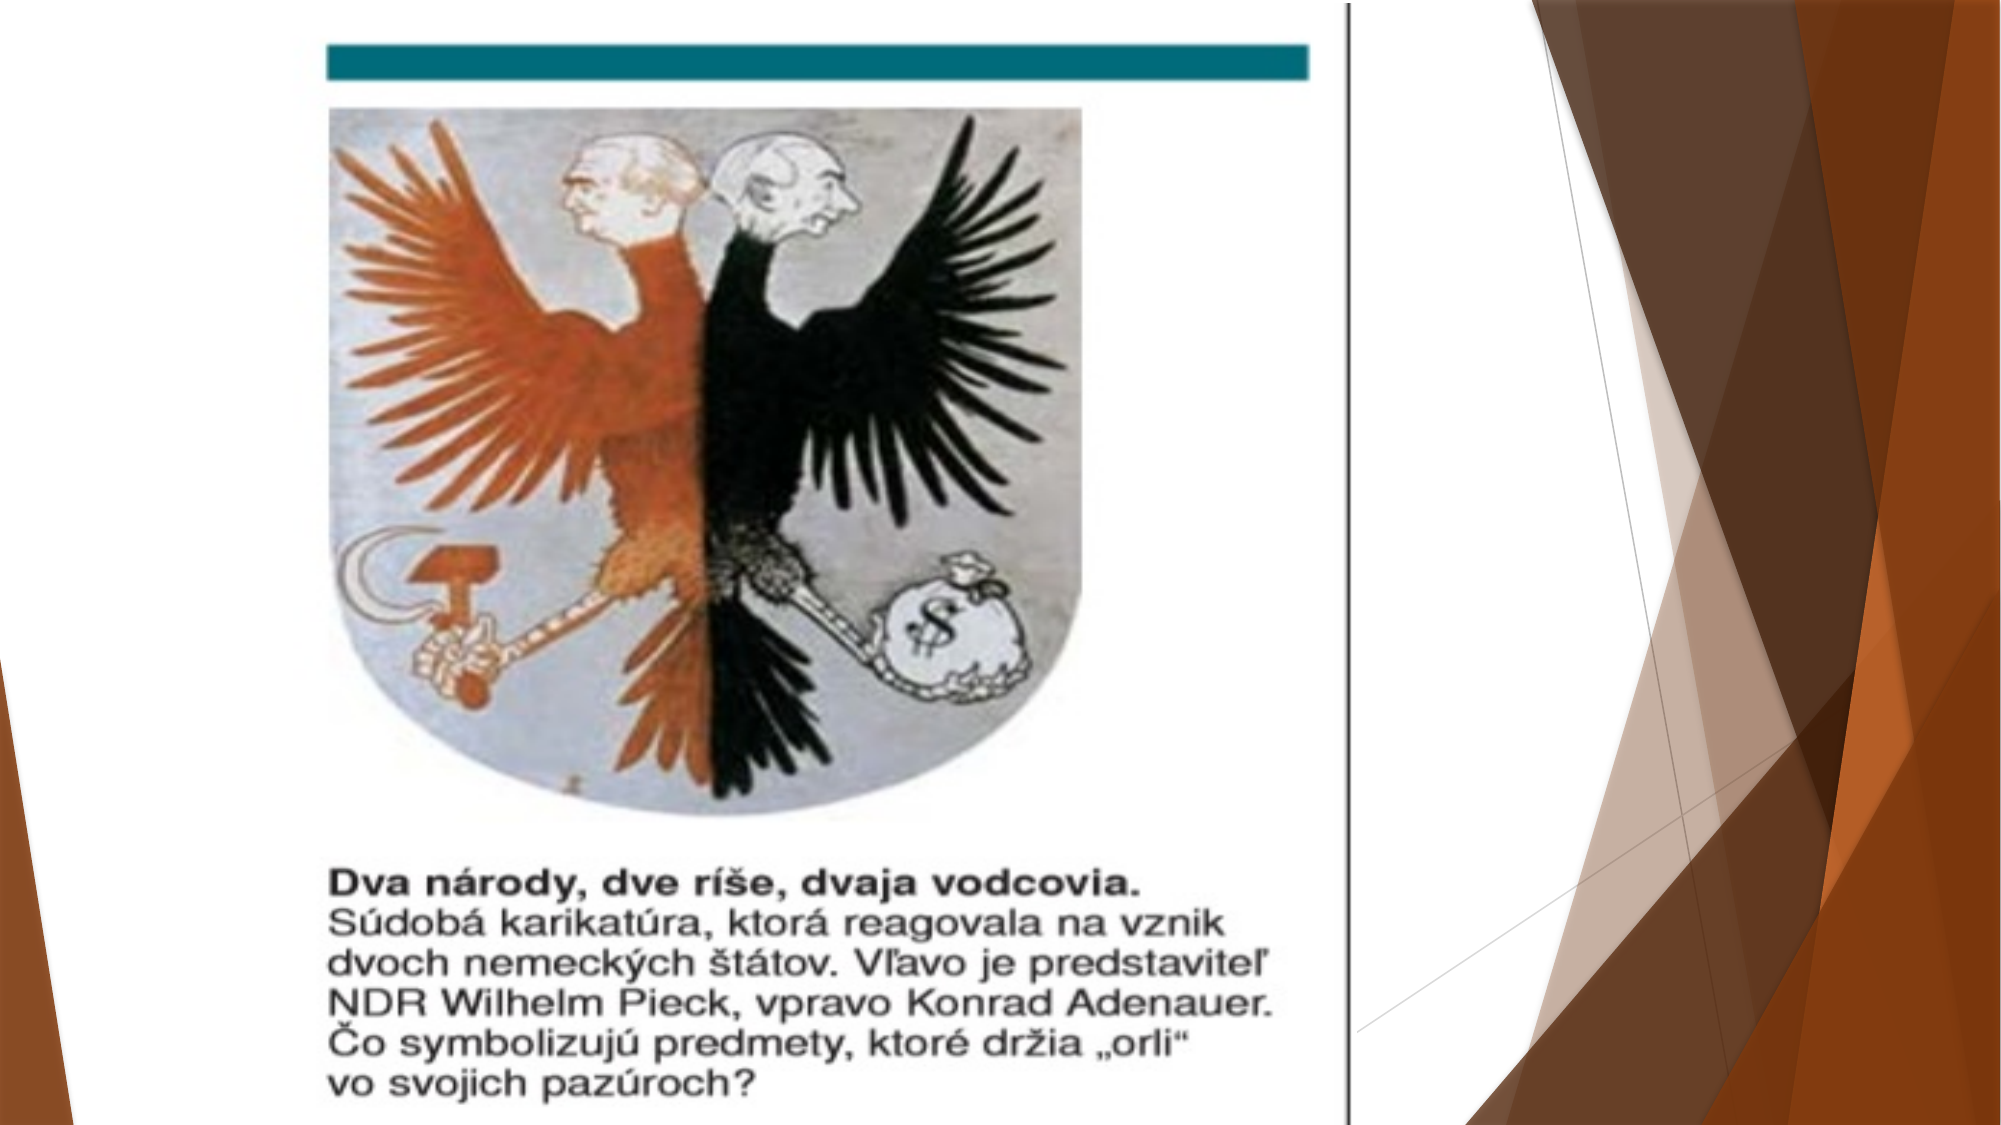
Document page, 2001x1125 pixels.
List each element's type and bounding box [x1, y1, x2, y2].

list [203, 2, 1358, 1125]
